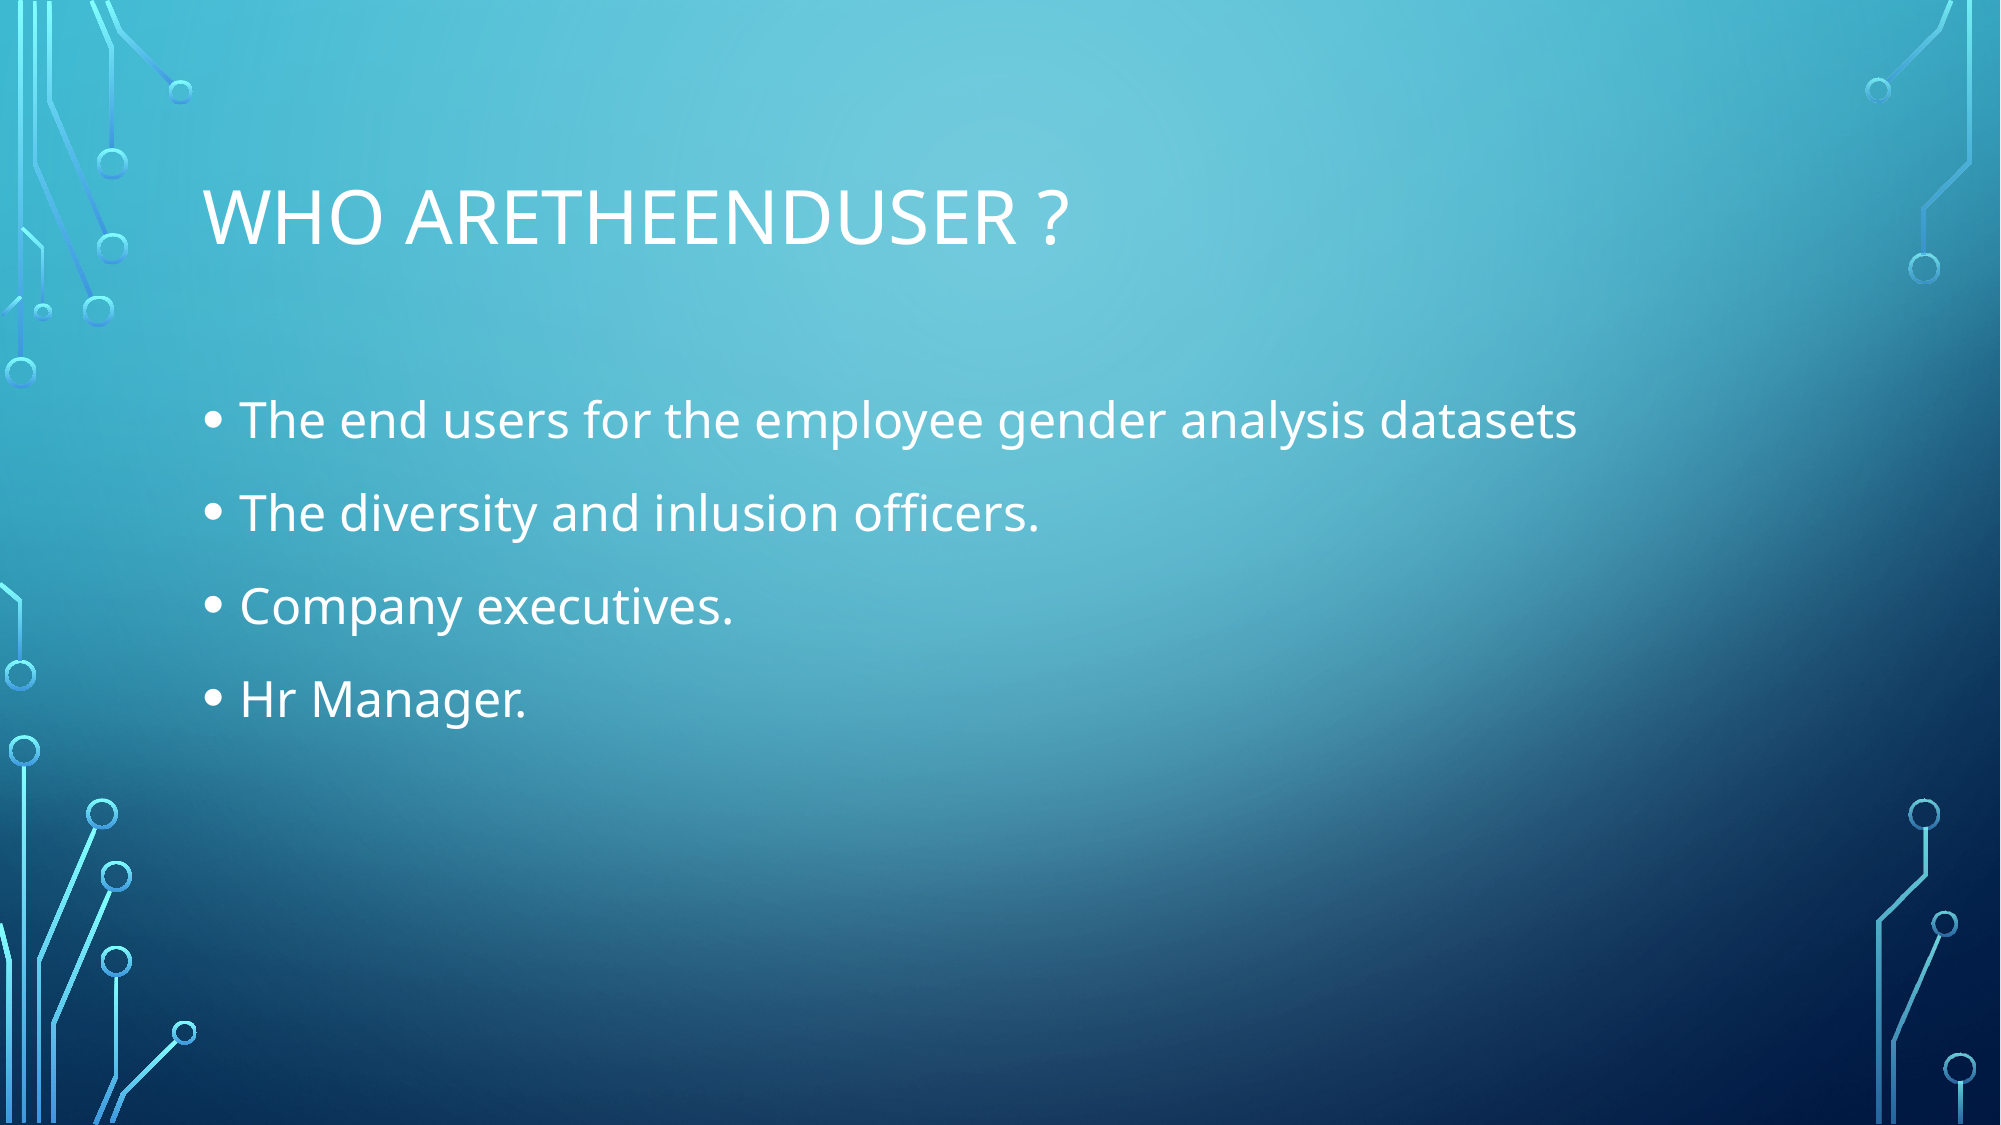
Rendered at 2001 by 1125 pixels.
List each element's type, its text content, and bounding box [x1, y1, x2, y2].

list The end users for the employee gender analysis datasets The diversity and inlusion officers. Company executives. Hr Manager. [187, 369, 1813, 950]
title Who aretheenduser ? [187, 101, 1813, 339]
